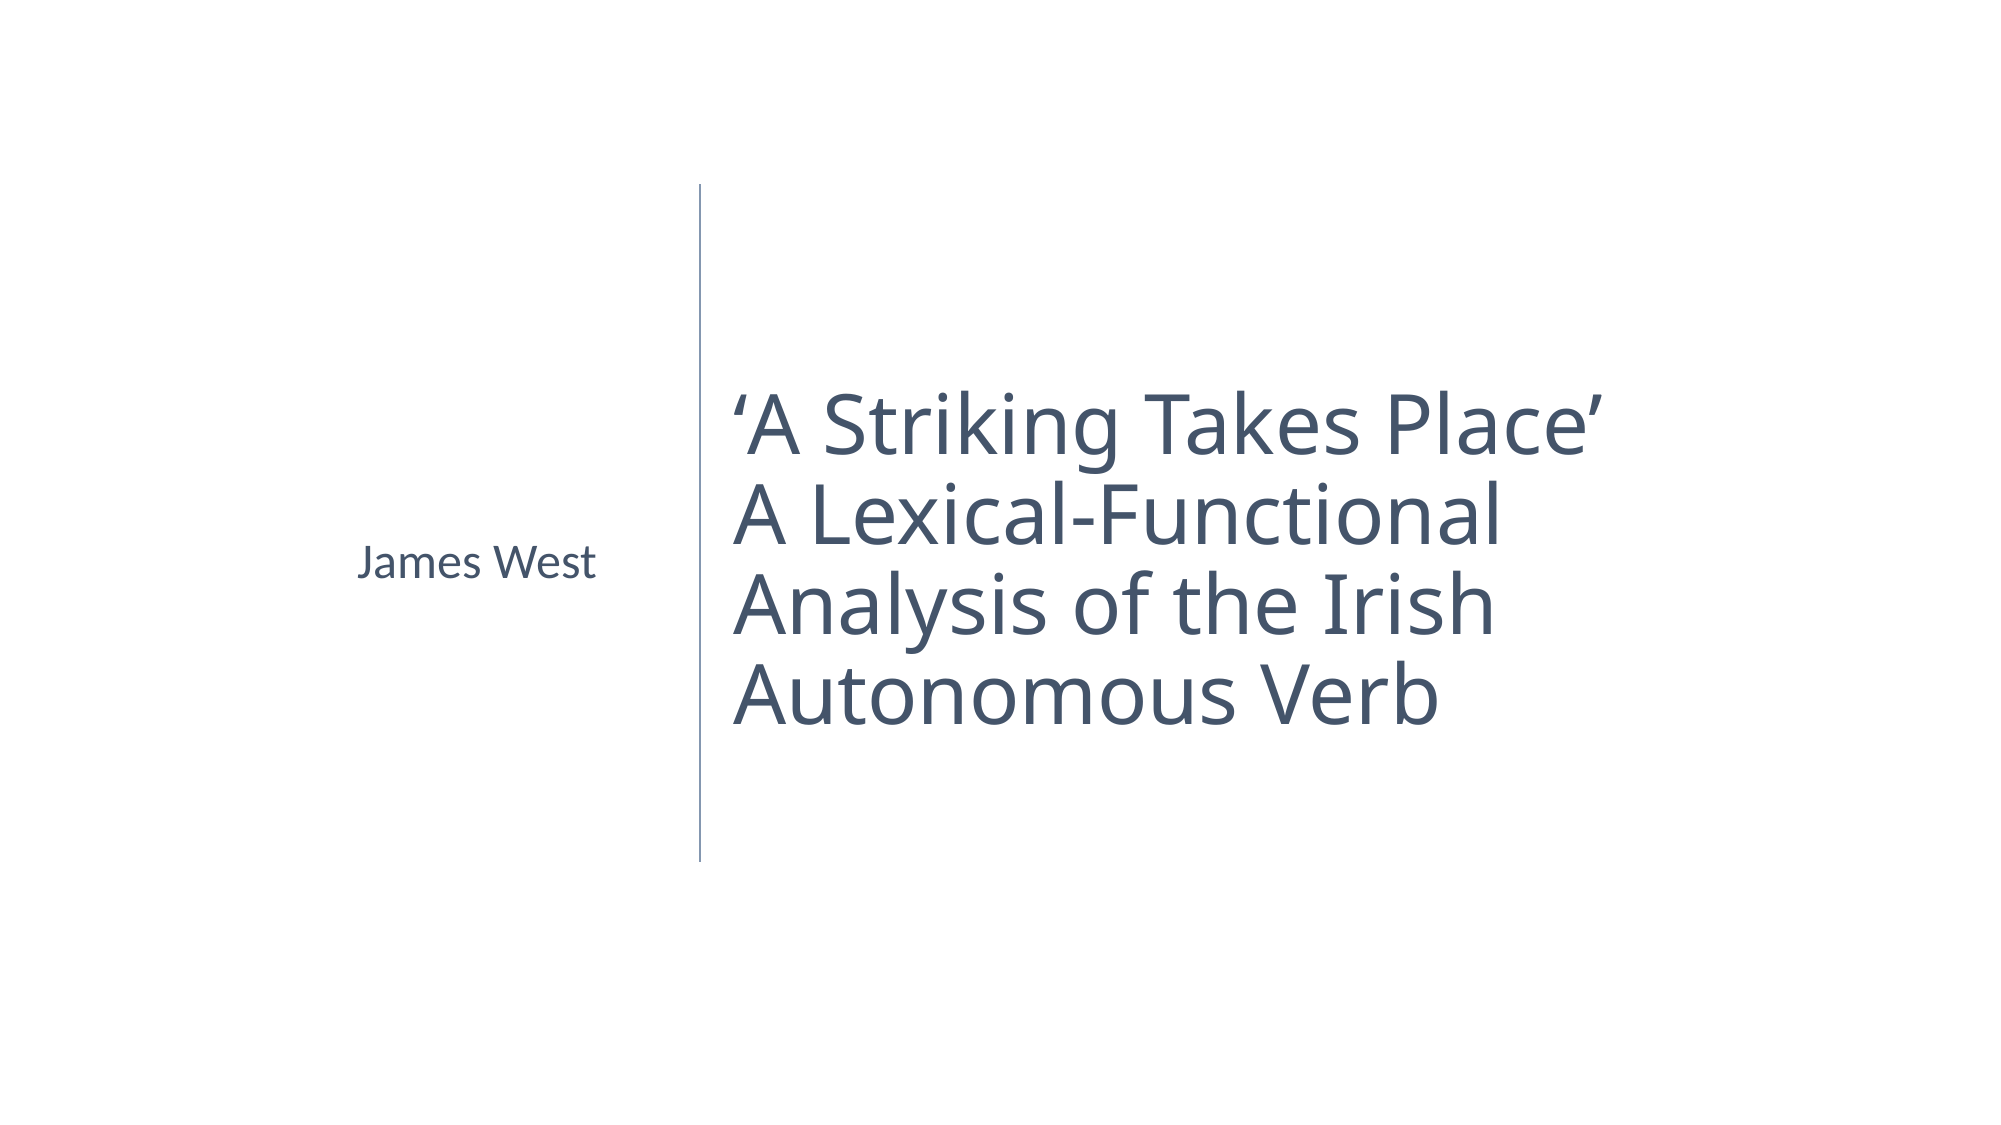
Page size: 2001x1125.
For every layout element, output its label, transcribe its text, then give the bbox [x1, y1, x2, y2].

title ‘A Striking Takes Place’ A Lexical-Functional Analysis of the Irish Autonomous Verb [718, 355, 1749, 770]
subtitle James West [197, 355, 612, 770]
